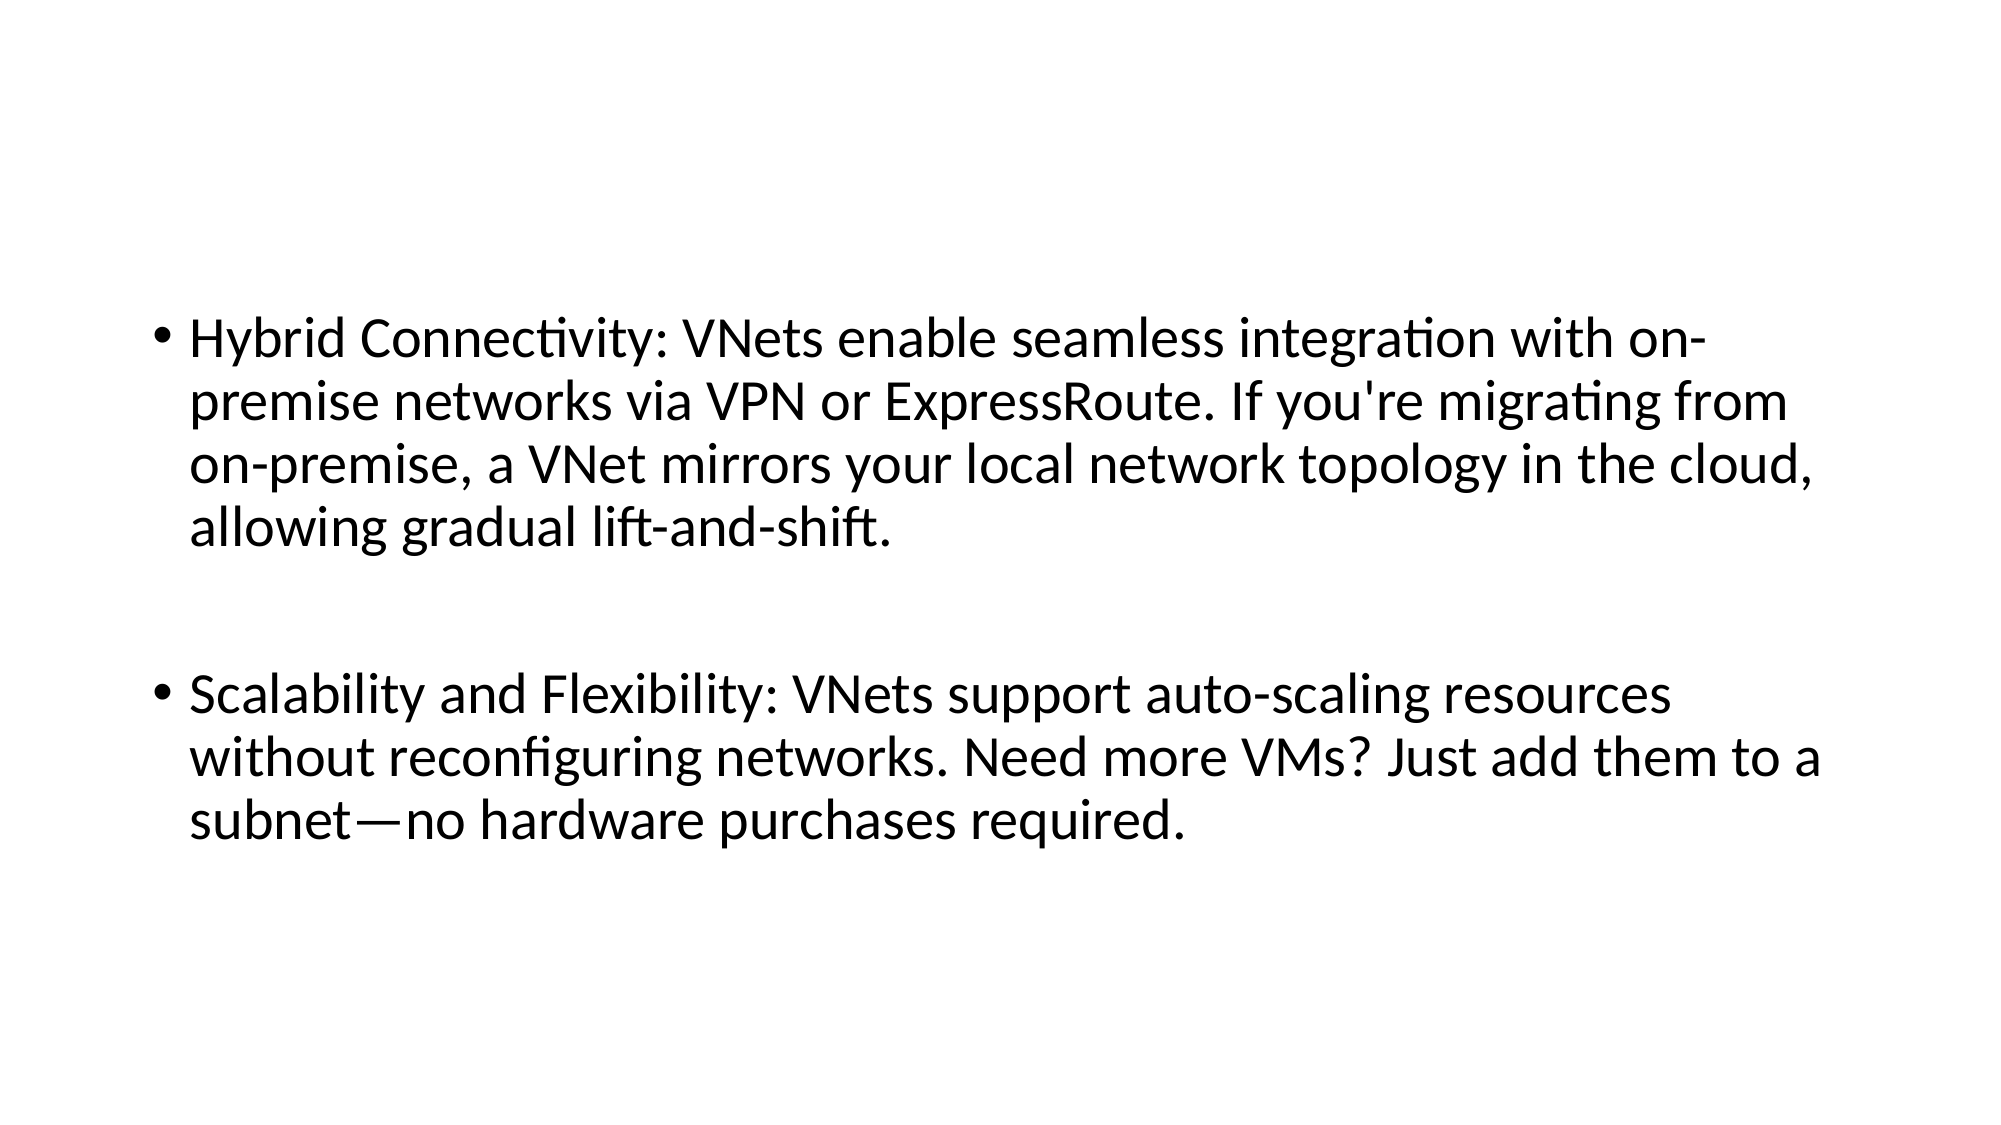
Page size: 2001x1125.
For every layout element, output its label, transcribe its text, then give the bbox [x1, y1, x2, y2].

list Hybrid Connectivity: VNets enable seamless integration with on-premise networks via VPN or ExpressRoute. If you're migrating from on-premise, a VNet mirrors your local network topology in the cloud, allowing gradual lift-and-shift. Scalability and Flexibility: VNets support auto-scaling resources without reconfiguring networks. Need more VMs? Just add them to a subnet—no hardware purchases required. [137, 299, 1863, 1014]
